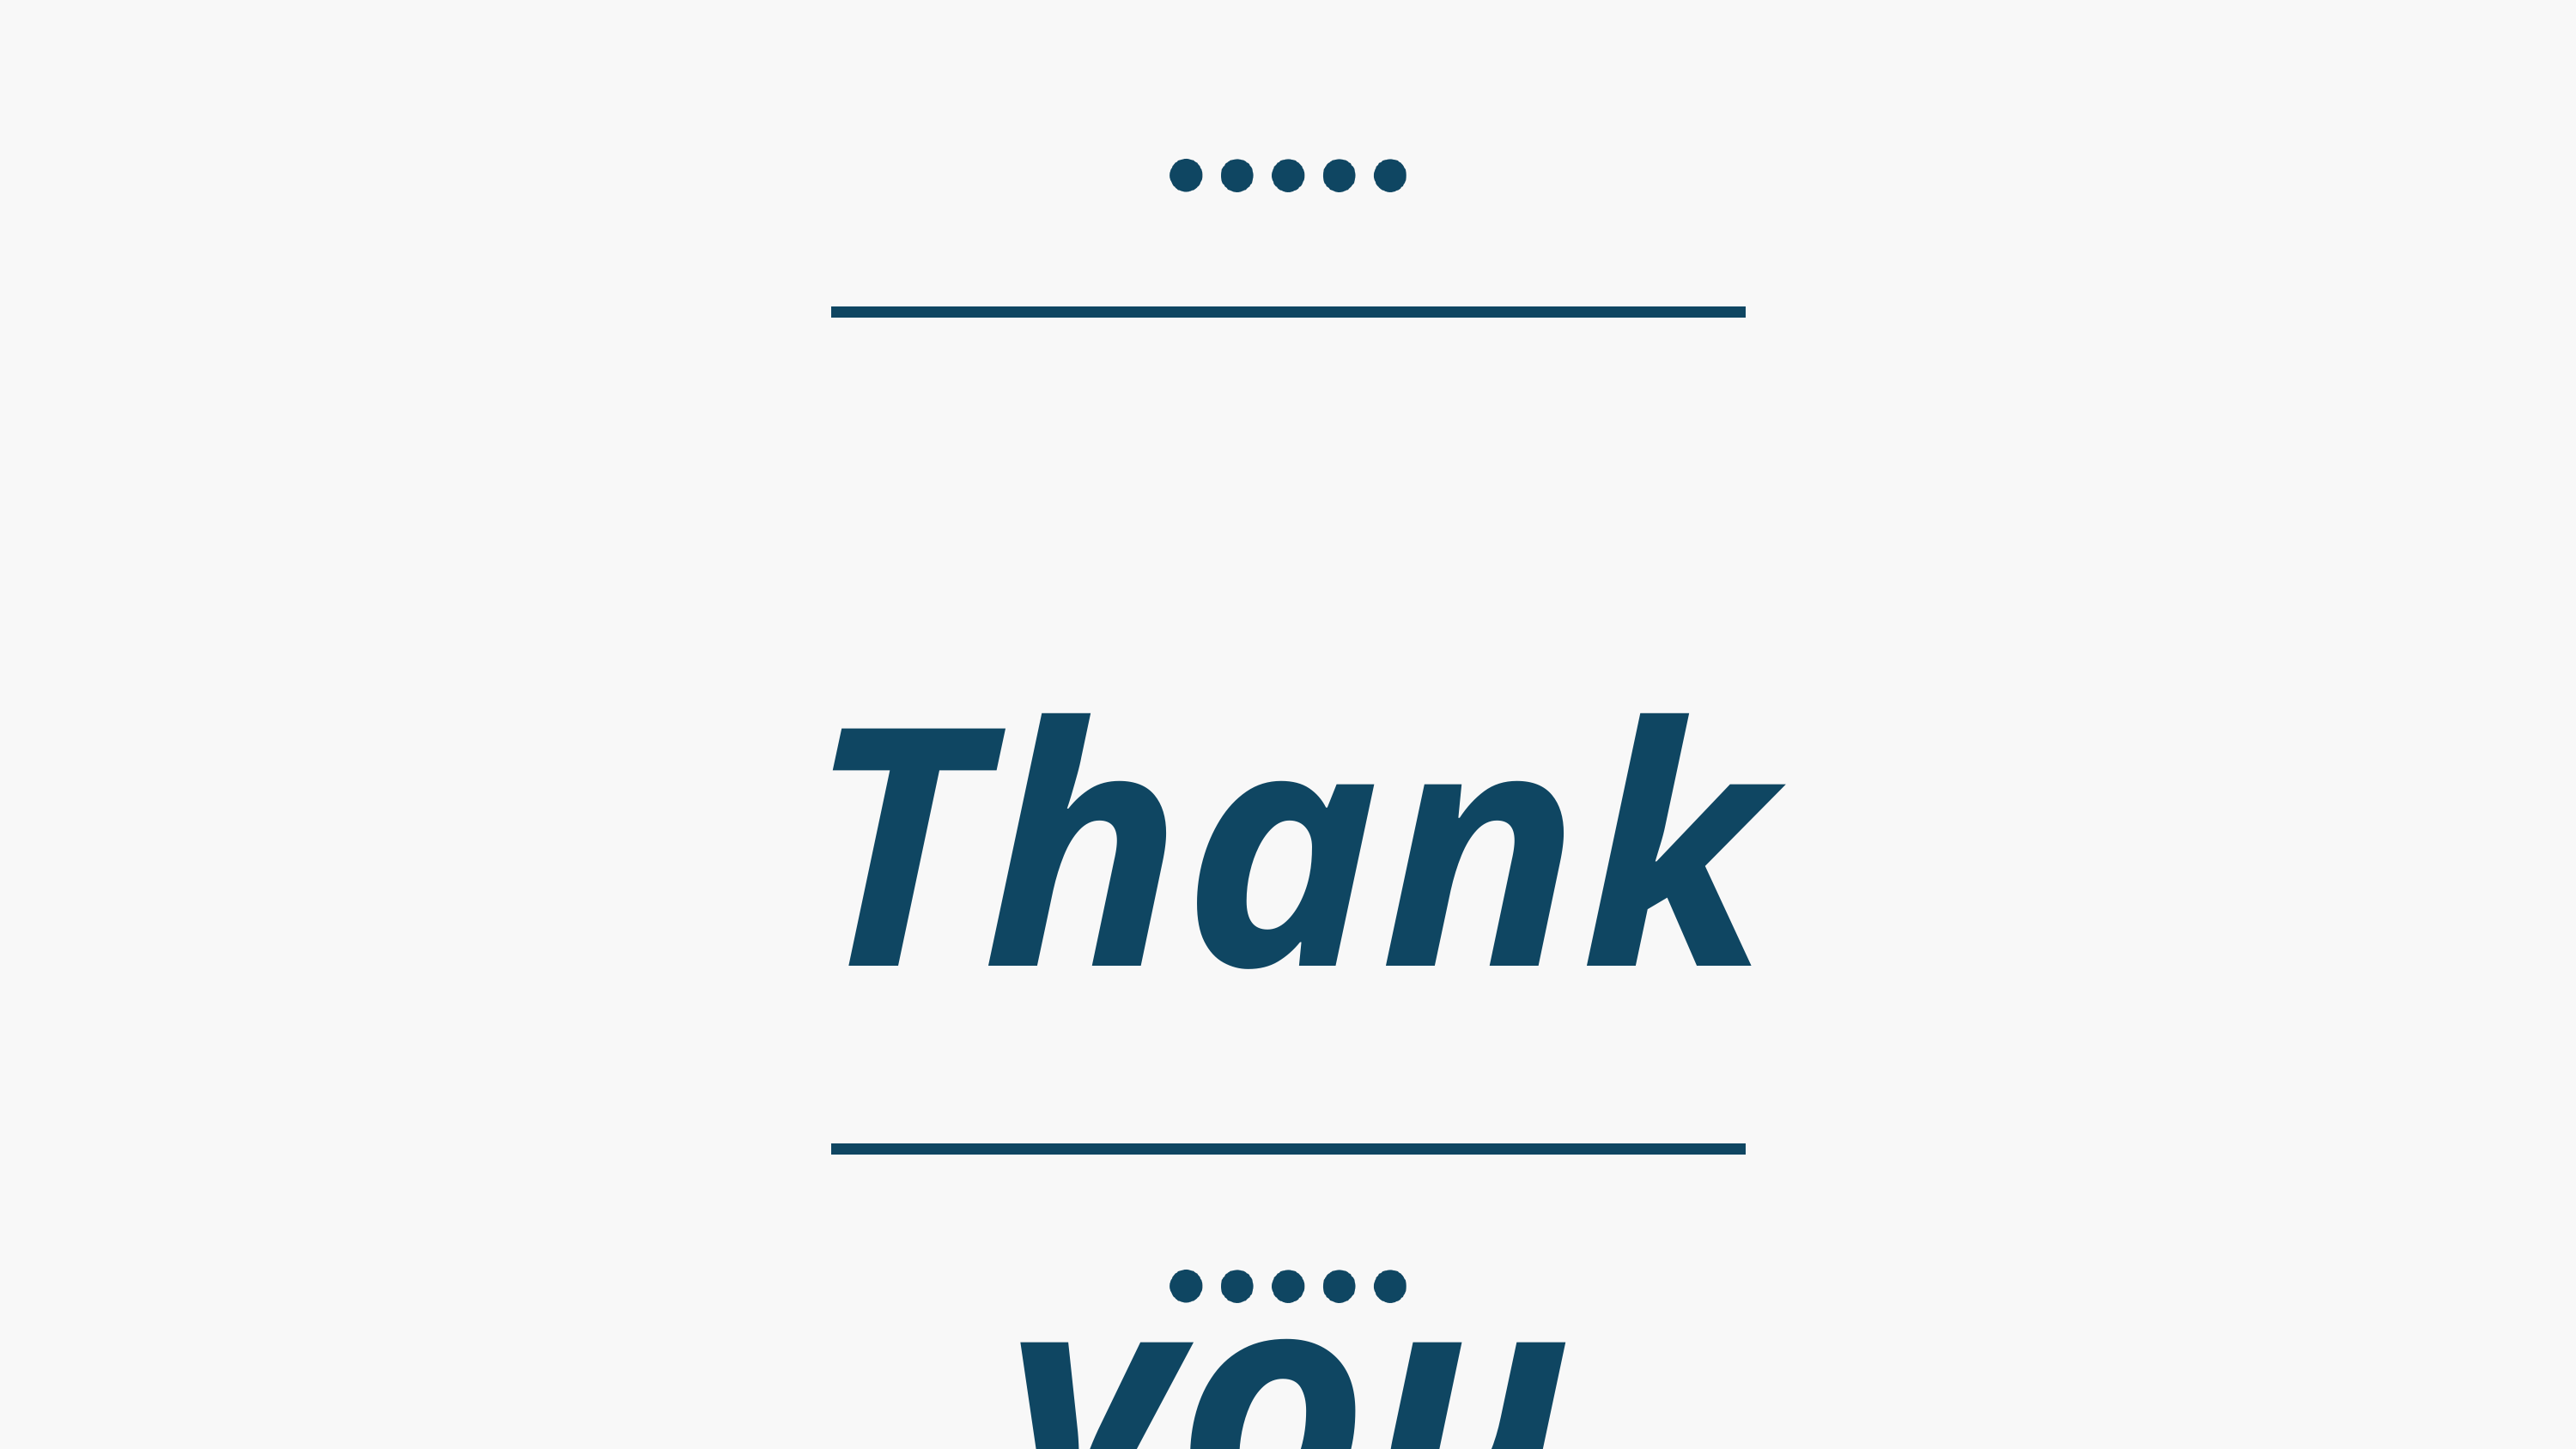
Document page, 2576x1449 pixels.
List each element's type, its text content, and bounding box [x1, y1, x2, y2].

text_box [1170, 157, 1406, 193]
text_box Thank you [484, 474, 2092, 1449]
text_box [1170, 1268, 1406, 1304]
